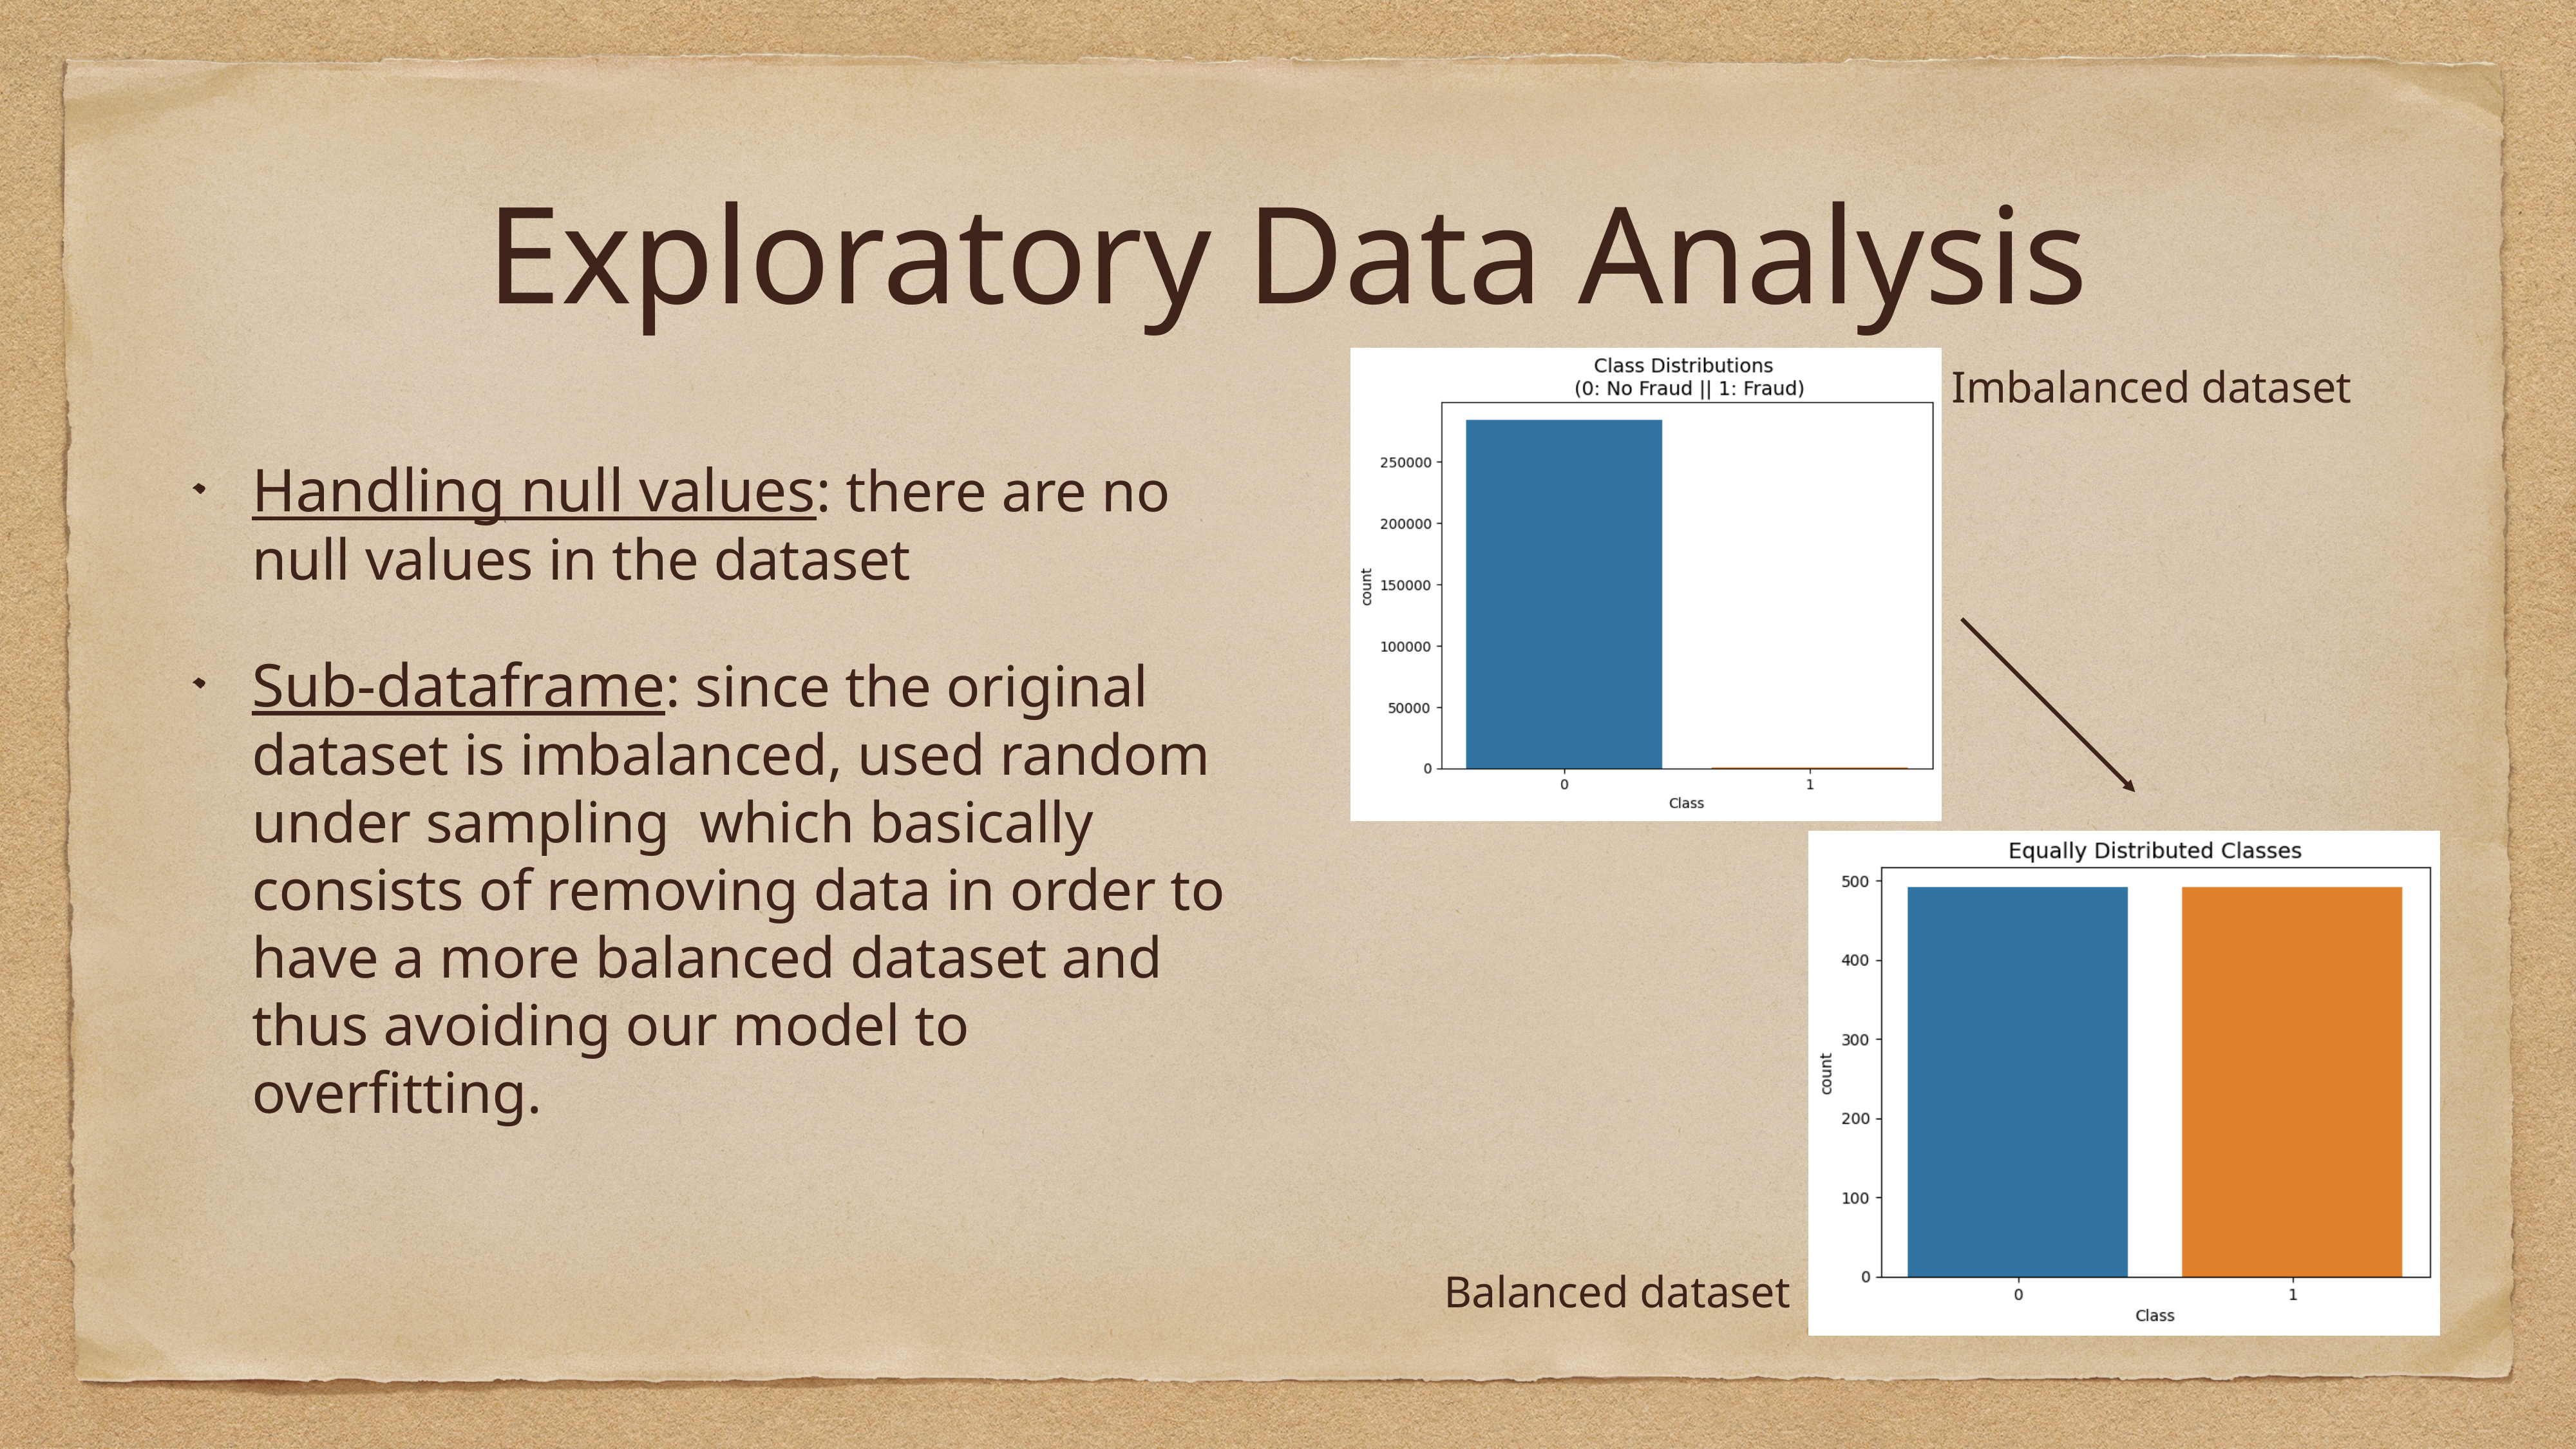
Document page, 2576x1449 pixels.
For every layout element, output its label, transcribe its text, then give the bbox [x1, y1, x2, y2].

text_box [1962, 618, 2136, 793]
title Exploratory Data Analysis [251, 93, 2324, 407]
text_box Imbalanced dataset [1946, 354, 2358, 417]
list Handling null values: there are no null values in the dataset Sub-dataframe: since the original dataset is imbalanced, used random under sampling which basically consists of removing data in order to have a more balanced dataset and thus avoiding our model to overfitting. [187, 355, 1237, 1222]
picture [0, 0, 2576, 1449]
text_box Balanced dataset [1438, 1259, 1797, 1321]
